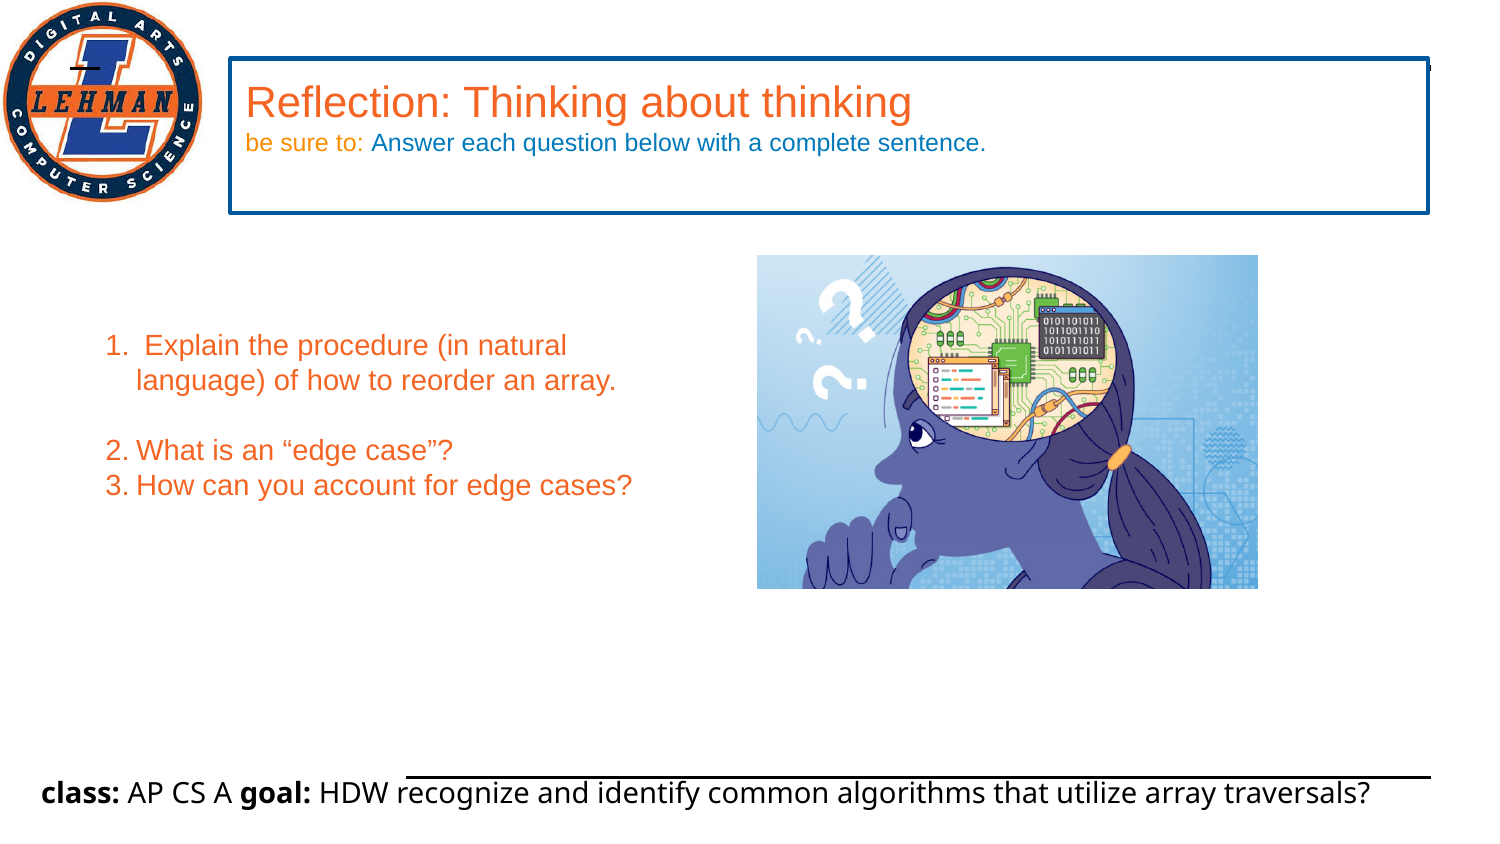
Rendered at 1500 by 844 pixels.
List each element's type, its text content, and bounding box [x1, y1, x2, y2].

text_box [393, 94, 1431, 199]
picture [0, 0, 204, 204]
text_box Explain the procedure (in natural language) of how to reorder an array. What is an “edge case”? How can you account for edge cases? [105, 326, 644, 502]
text_box Reflection: Thinking about thinking be sure to: Answer each question below with a complete sentence. [230, 58, 1429, 213]
picture [756, 254, 1259, 589]
